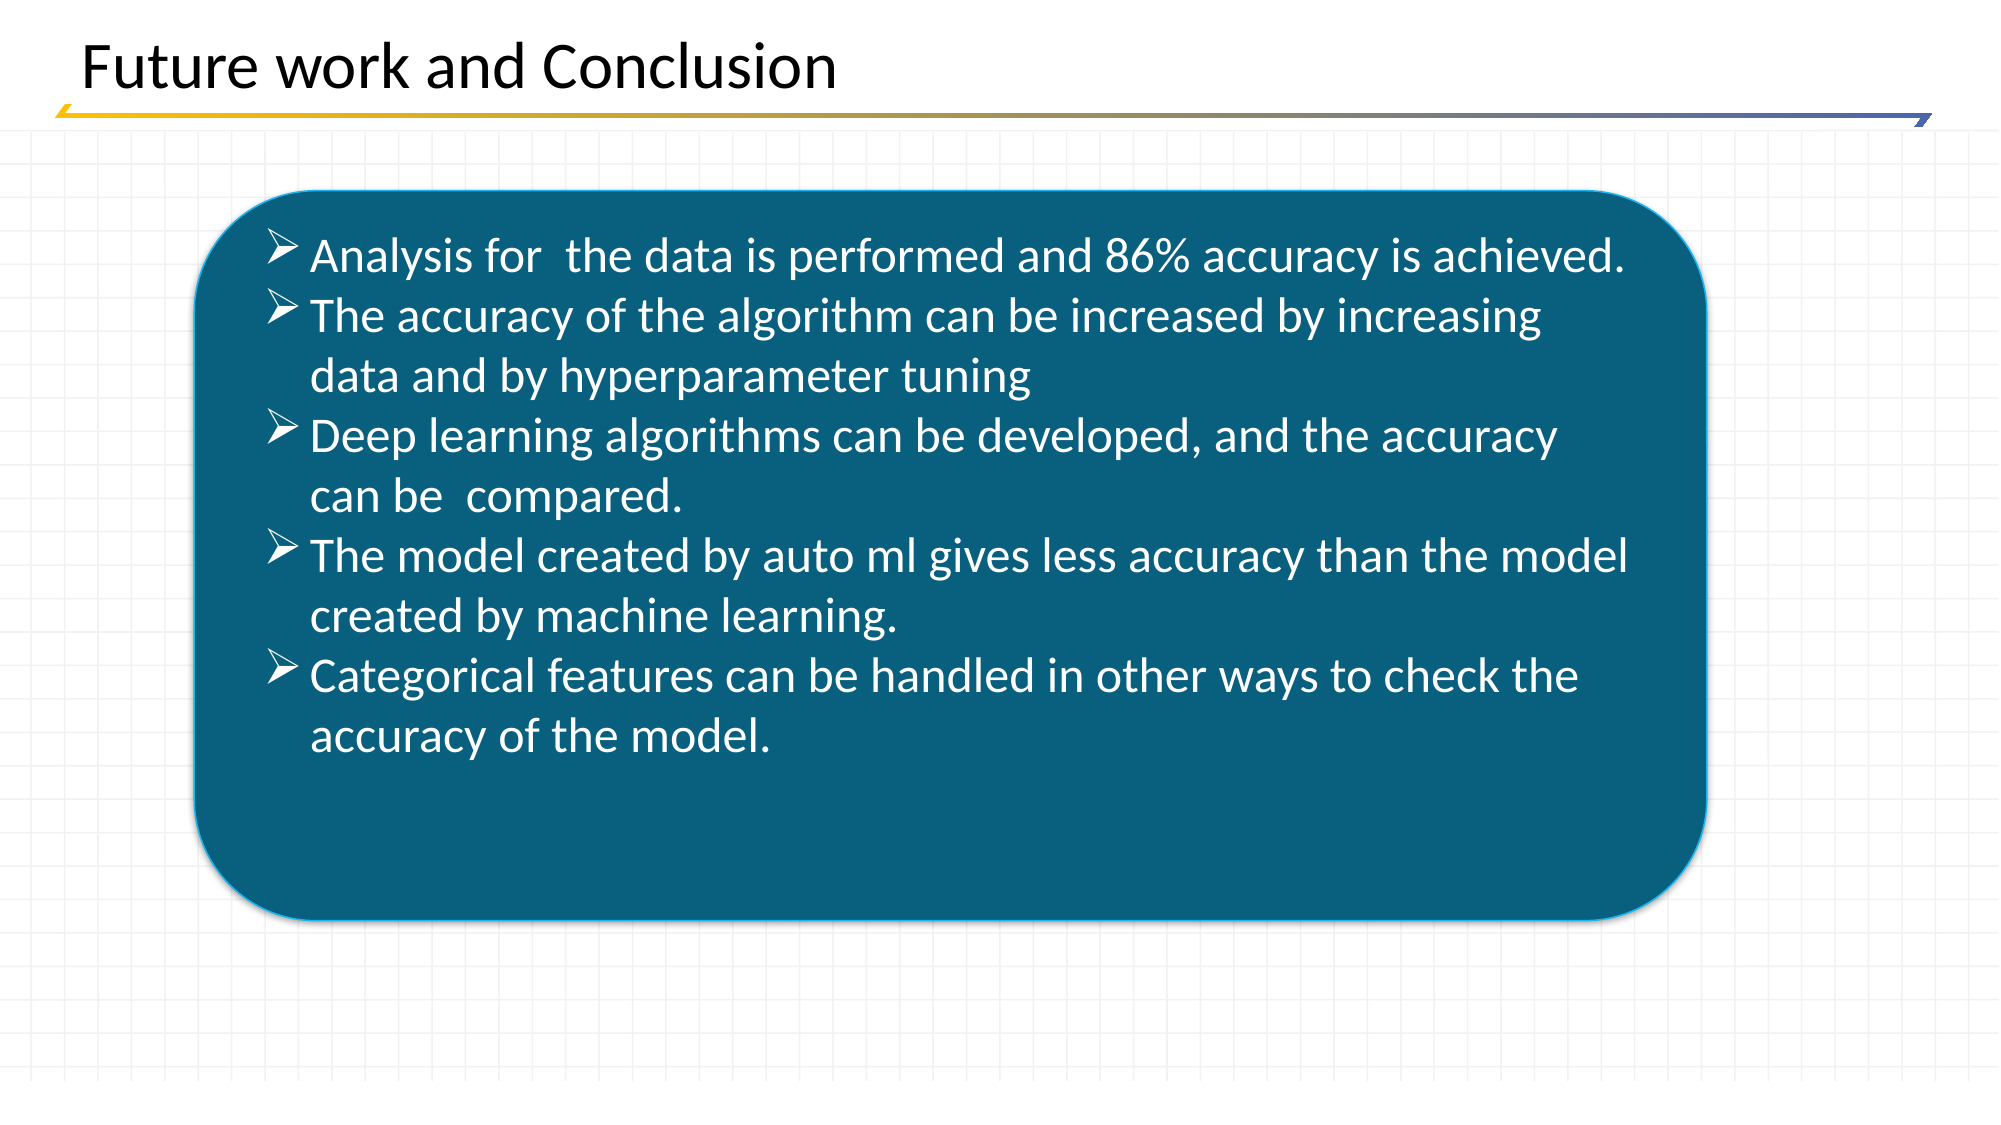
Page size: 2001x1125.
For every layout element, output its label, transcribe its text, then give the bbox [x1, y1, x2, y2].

text_box Future work and Conclusion [66, 0, 1933, 111]
text_box Analysis for the data is performed and 86% accuracy is achieved. The accuracy of the algorithm can be increased by increasing data and by hyperparameter tuning Deep learning algorithms can be developed, and the accuracy can be compared. The model created by auto ml gives less accuracy than the model created by machine learning. Categorical features can be handled in other ways to check the accuracy of the model. [248, 214, 1653, 890]
text_box [193, 189, 1708, 922]
